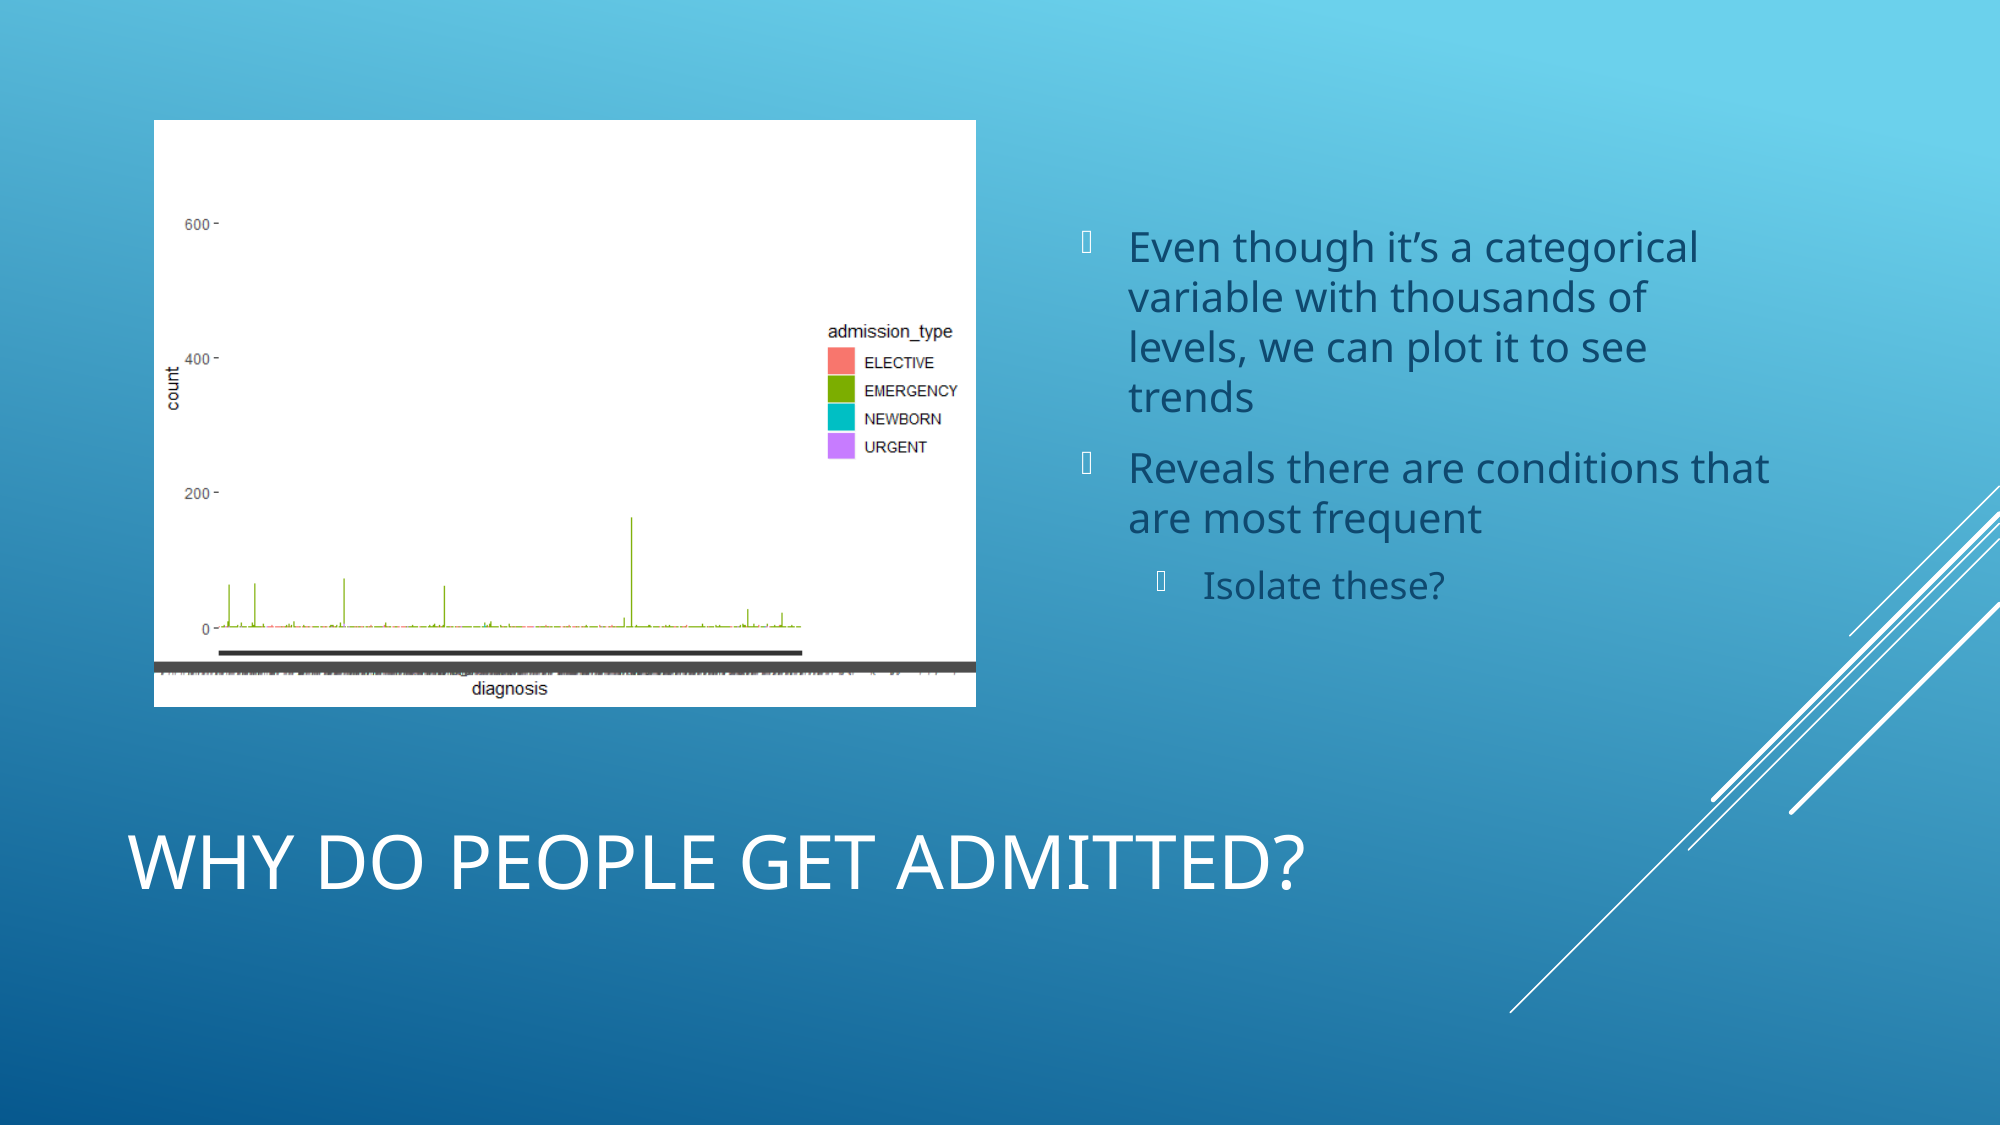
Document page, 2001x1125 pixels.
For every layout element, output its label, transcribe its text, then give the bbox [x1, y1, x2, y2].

title Why do people get admitted? [112, 736, 1513, 984]
picture [153, 120, 976, 708]
list Even though it’s a categorical variable with thousands of levels, we can plot it to see trends Reveals there are conditions that are most frequent Isolate these? [1066, 120, 1792, 707]
